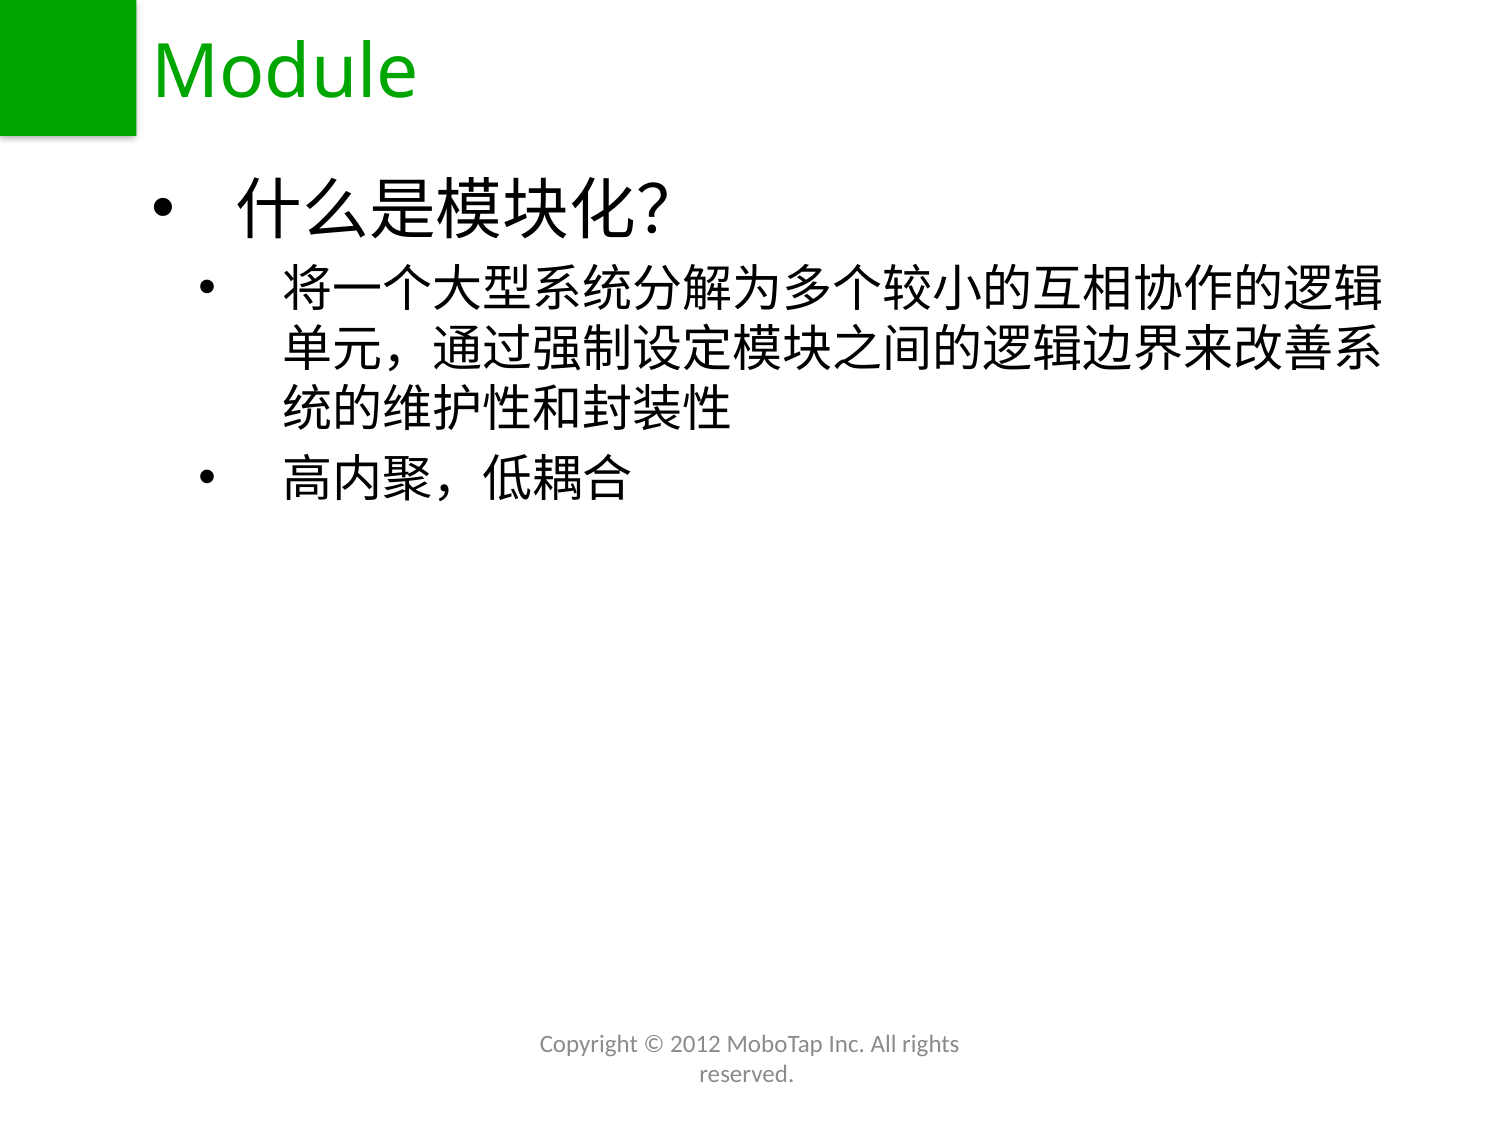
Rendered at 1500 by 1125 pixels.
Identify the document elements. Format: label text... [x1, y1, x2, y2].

title Module [136, 0, 1424, 136]
list 什么是模块化？ 将一个大型系统分解为多个较小的互相协作的逻辑单元，通过强制设定模块之间的逻辑边界来改善系统的维护性和封装性 高内聚，低耦合 [136, 158, 1425, 1024]
footer Copyright © 2012 MoboTap Inc. All rights reserved. [512, 1042, 988, 1103]
